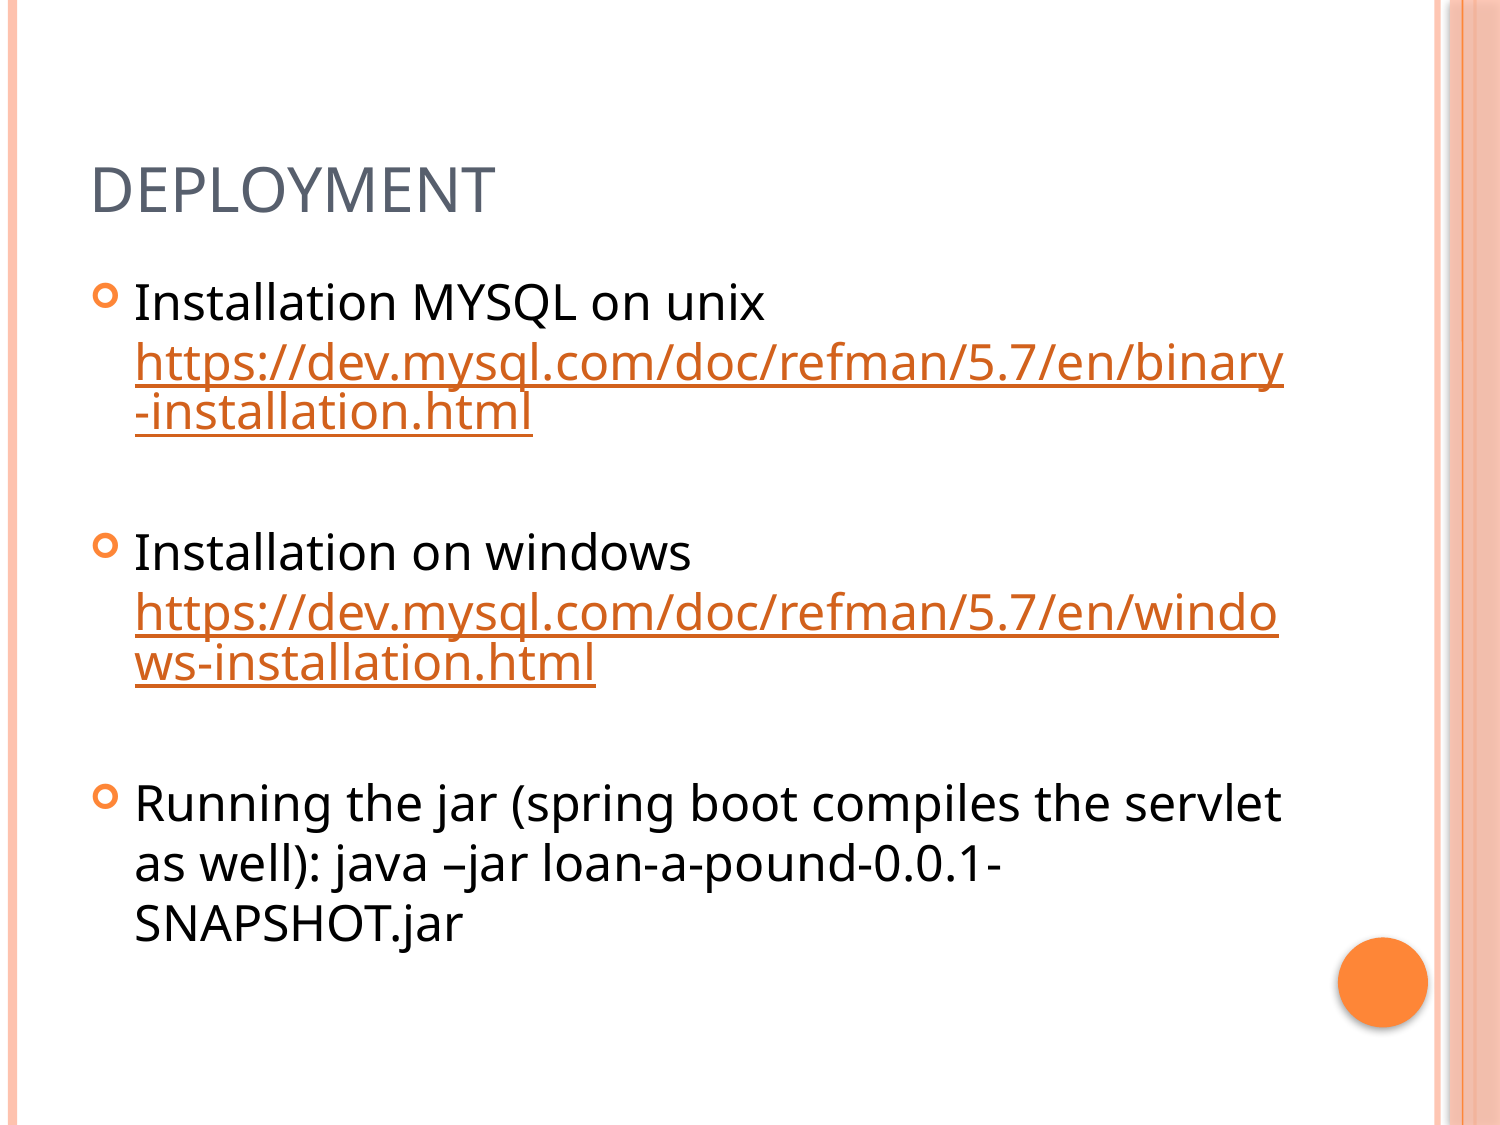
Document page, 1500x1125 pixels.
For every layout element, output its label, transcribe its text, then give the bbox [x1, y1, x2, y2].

list Installation MYSQL on unix https://dev.mysql.com/doc/refman/5.7/en/binary-installation.html Installation on windows https://dev.mysql.com/doc/refman/5.7/en/windows-installation.html Running the jar (spring boot compiles the servlet as well): java –jar loan-a-pound-0.0.1-SNAPSHOT.jar [75, 262, 1300, 1062]
title Deployment [75, 45, 1300, 233]
